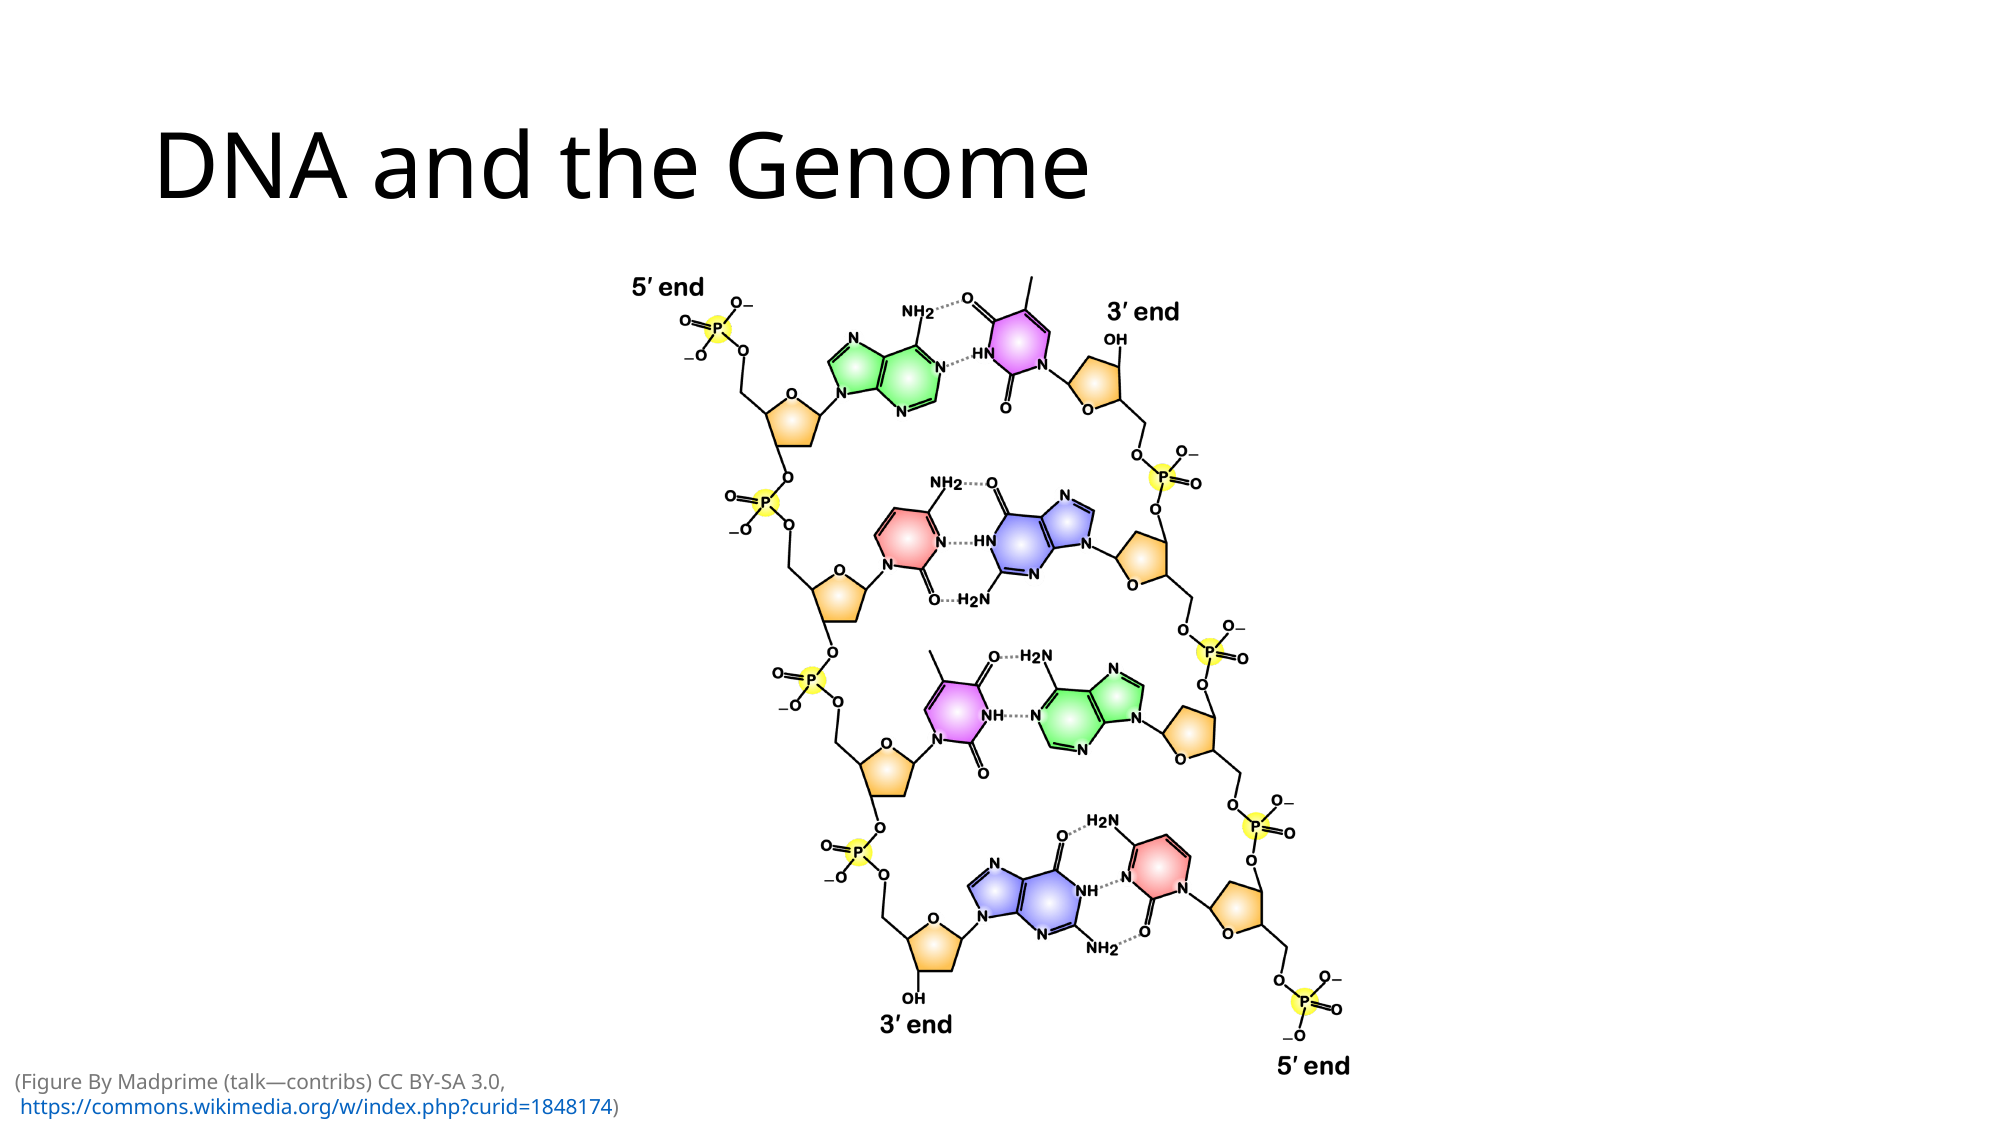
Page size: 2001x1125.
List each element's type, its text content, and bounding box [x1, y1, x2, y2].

text_box (Figure By Madprime (talk—contribs) CC BY-SA 3.0, https://commons.wikimedia.org/w/index.php?curid=1848174) [0, 1061, 1103, 1125]
picture [575, 164, 1374, 1095]
title DNA and the Genome [137, 59, 1863, 278]
